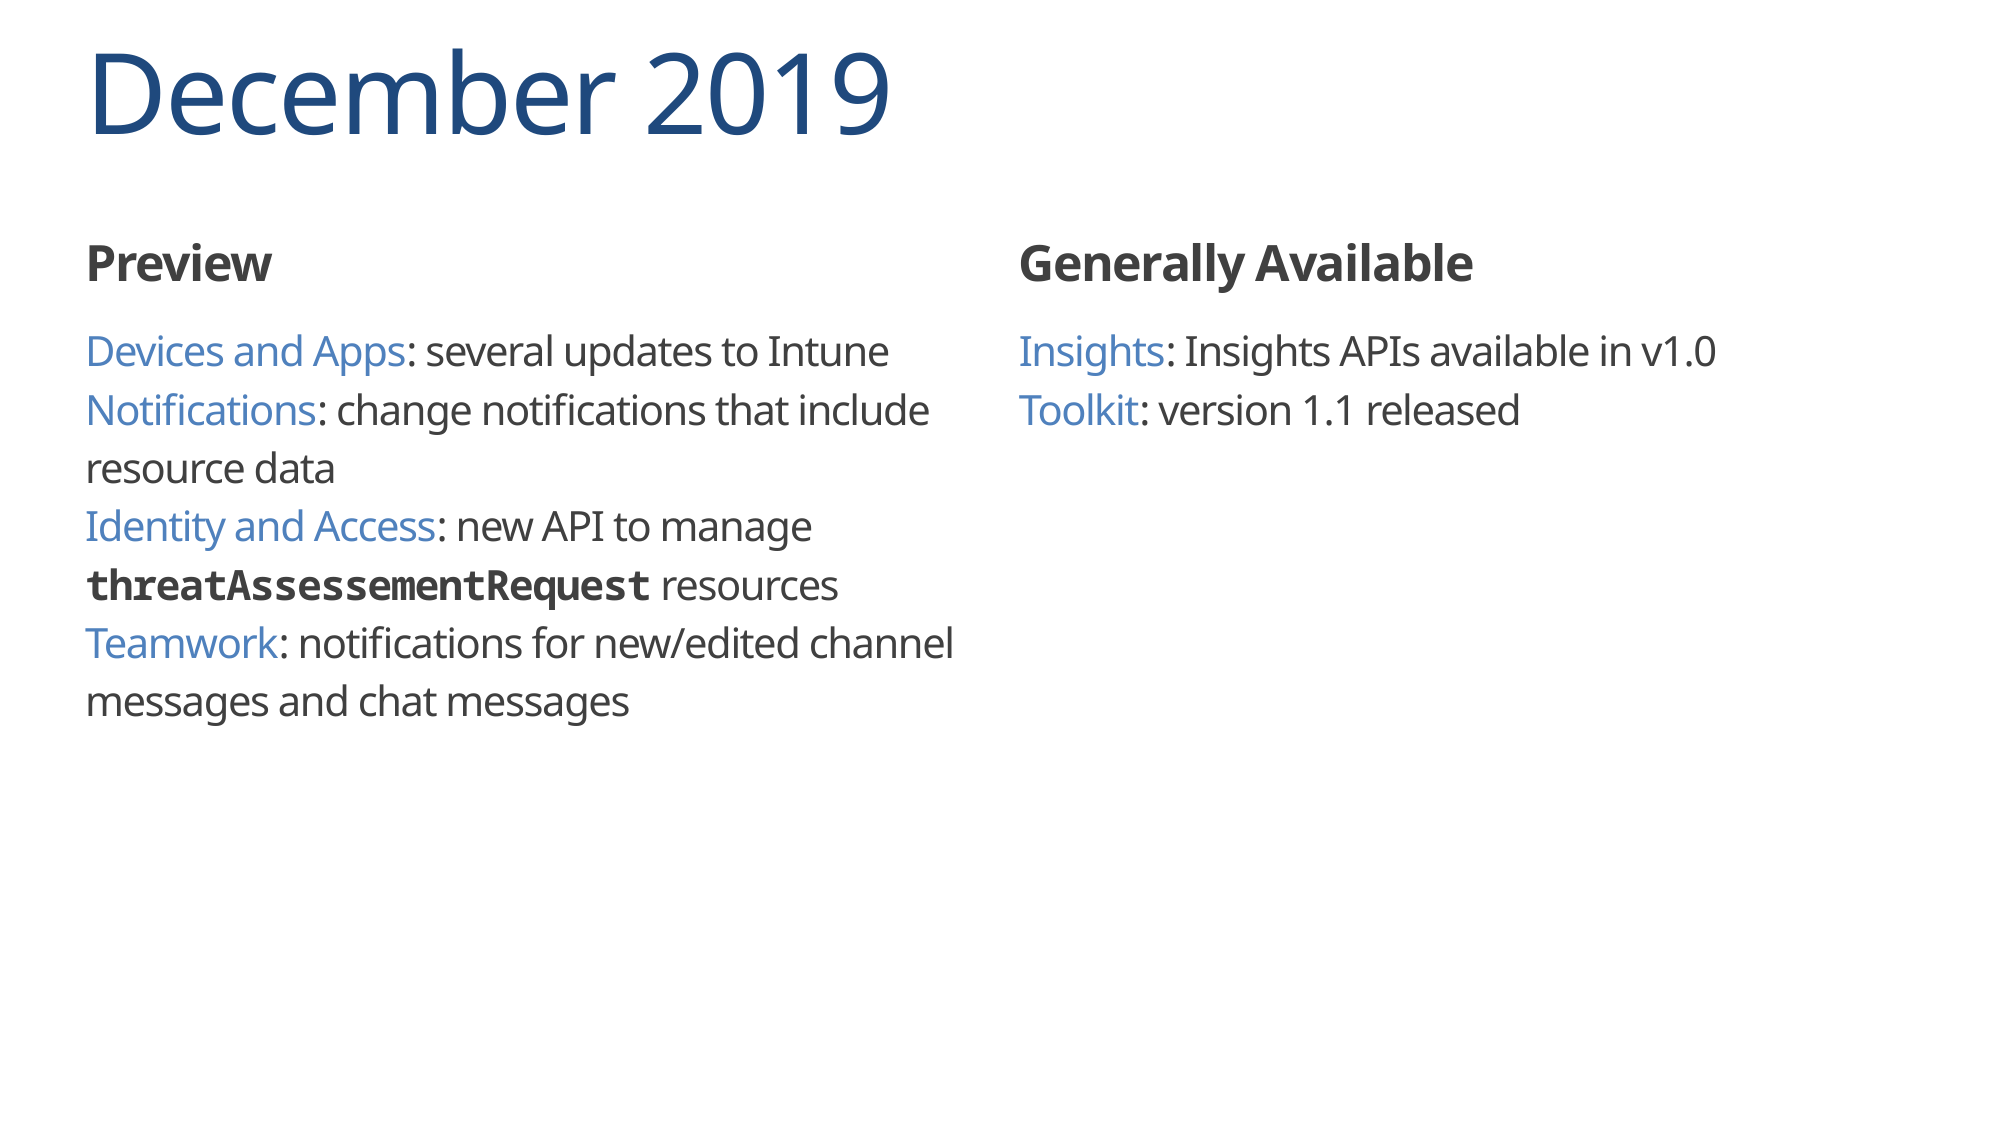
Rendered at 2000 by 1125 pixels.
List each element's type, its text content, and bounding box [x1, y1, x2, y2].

text_box Generally Available Insights: Insights APIs available in v1.0 Toolkit: version 1.1 released [1018, 237, 1901, 1039]
list Preview Devices and Apps: several updates to Intune Notifications: change notifications that include resource data Identity and Access: new API to manage threatAssessementRequest resources Teamwork: notifications for new/edited channel messages and chat messages [85, 237, 968, 1039]
title December 2019 [85, 37, 1914, 161]
